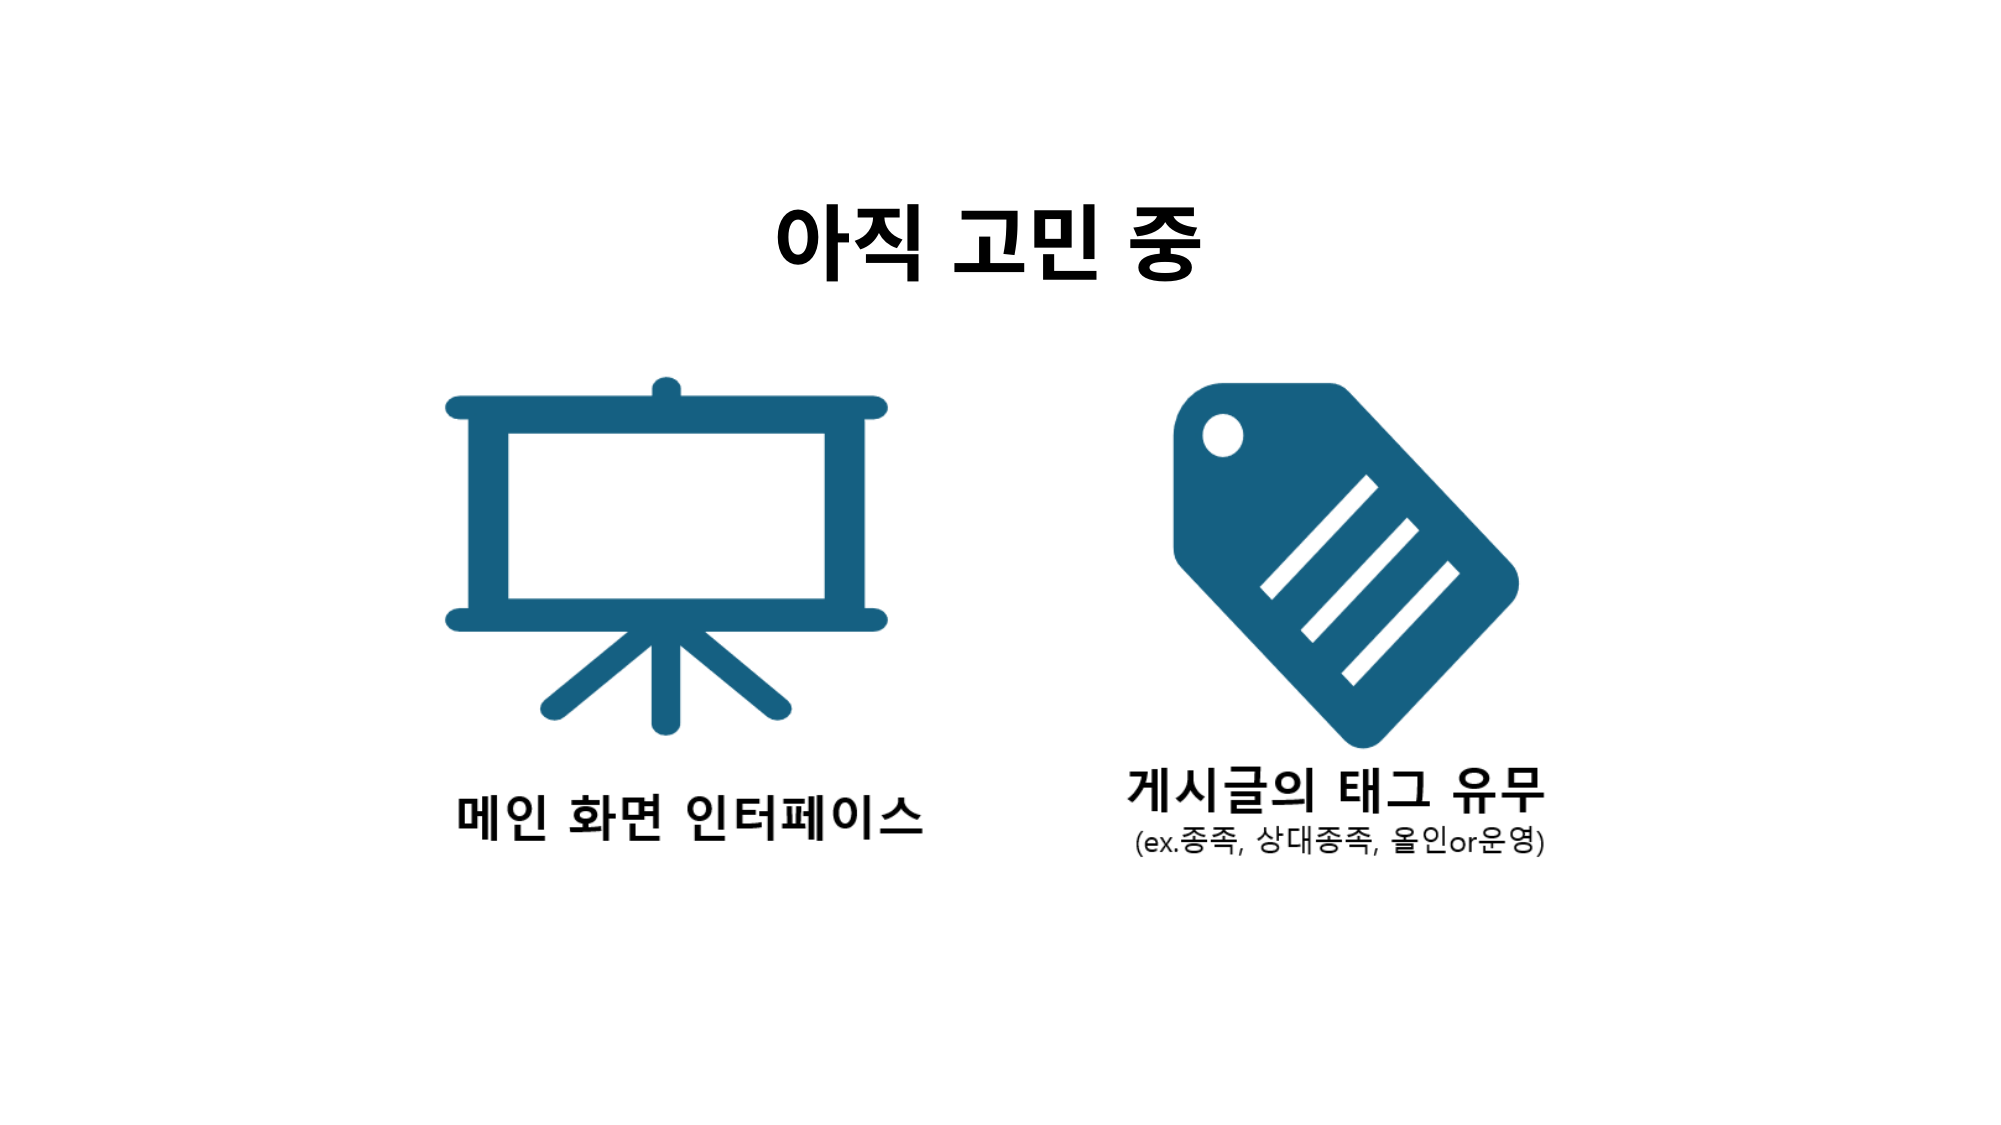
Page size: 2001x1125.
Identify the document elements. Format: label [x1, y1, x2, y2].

picture [433, 168, 1566, 862]
